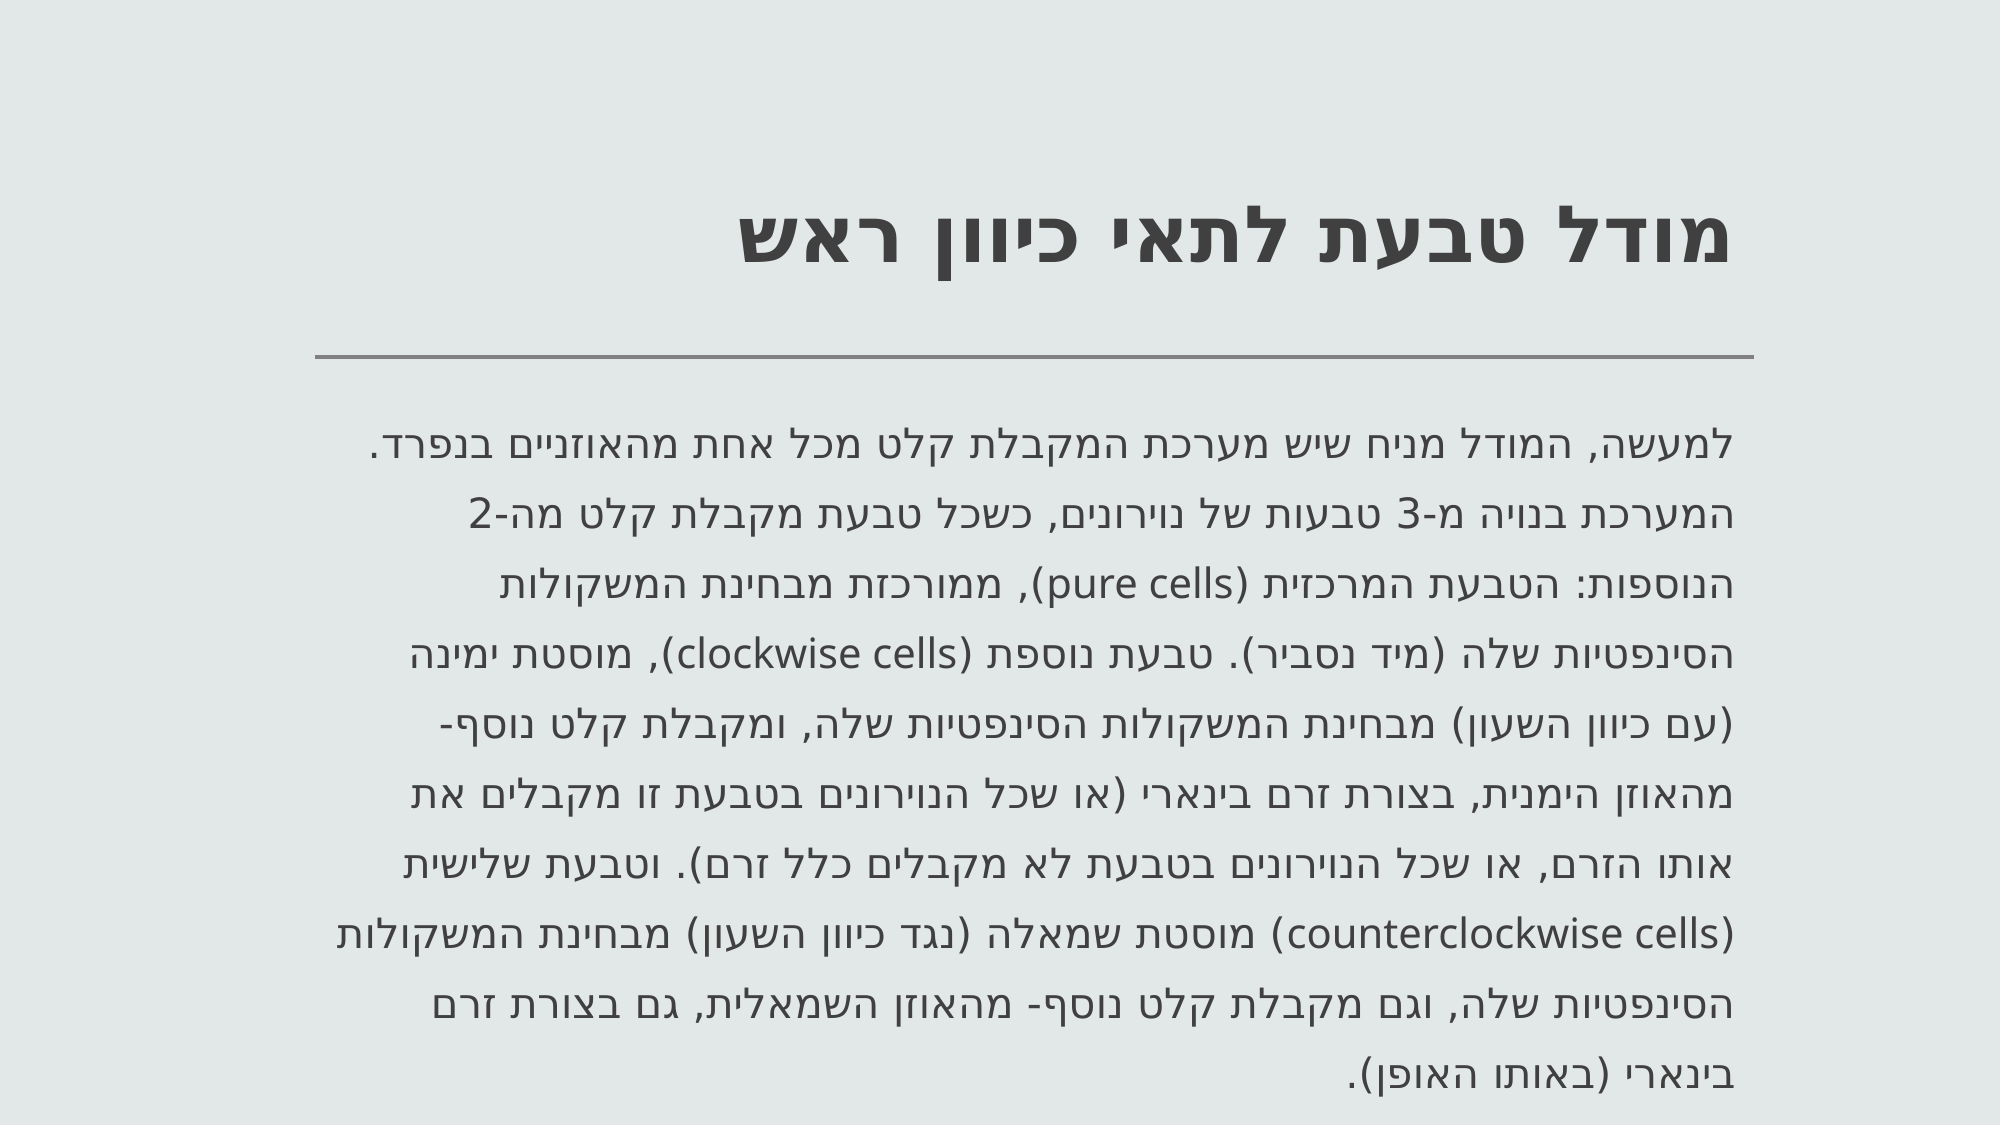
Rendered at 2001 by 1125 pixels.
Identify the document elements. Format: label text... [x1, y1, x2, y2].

list למעשה, המודל מניח שיש מערכת המקבלת קלט מכל אחת מהאוזניים בנפרד. המערכת בנויה מ-3 טבעות של נוירונים, כשכל טבעת מקבלת קלט מה-2 הנוספות: הטבעת המרכזית (pure cells), ממורכזת מבחינת המשקולות הסינפטיות שלה (מיד נסביר). טבעת נוספת (clockwise cells), מוסטת ימינה (עם כיוון השעון) מבחינת המשקולות הסינפטיות שלה, ומקבלת קלט נוסף- מהאוזן הימנית, בצורת זרם בינארי (או שכל הנוירונים בטבעת זו מקבלים את אותו הזרם, או שכל הנוירונים בטבעת לא מקבלים כלל זרם). וטבעת שלישית (counterclockwise cells) מוסטת שמאלה (נגד כיוון השעון) מבחינת המשקולות הסינפטיות שלה, וגם מקבלת קלט נוסף- מהאוזן השמאלית, גם בצורת זרם בינארי (באותו האופן). ומקבלת קלט הקלט, מגיע כזרם בכדי לייצר מודל שיסביר מהי הדינמיקה שמייצרת תאי כיוון ראש, עלינו לזכור מספר דברים. ראשית, יש באוזן חוש תאוצה זוויתית המסוגל להזיז את הכיוון שמייצגים תאי כיוון ראש. אך, כל עוד אין אינפוט מהמערכת הוסטיבולרית- נרצה שתאי כיוון הראש ימשיכו לייצג את הכיוון האחרון בו נמצאה המערכת (להראות שמערכת כיוון ראש אכן זוכרת את הכיוון). עלינו לייצג רשת שתתפוס היבטים דינמיים של מערכת כיוון הראש כך שקלט וסטיבולרי יזיז את כיוון המערכת לפי האוזן שפעילה, וכשאין קלט- המערכת נשארת באיזשהו מצב יציב על הקלט האחרון שקיבלה (כך שכל פעם נדע היכן אנחנו). ככל הנראה הם משמרים את [315, 379, 1754, 979]
title מודל טבעת לתאי כיוון ראש [315, 72, 1754, 294]
